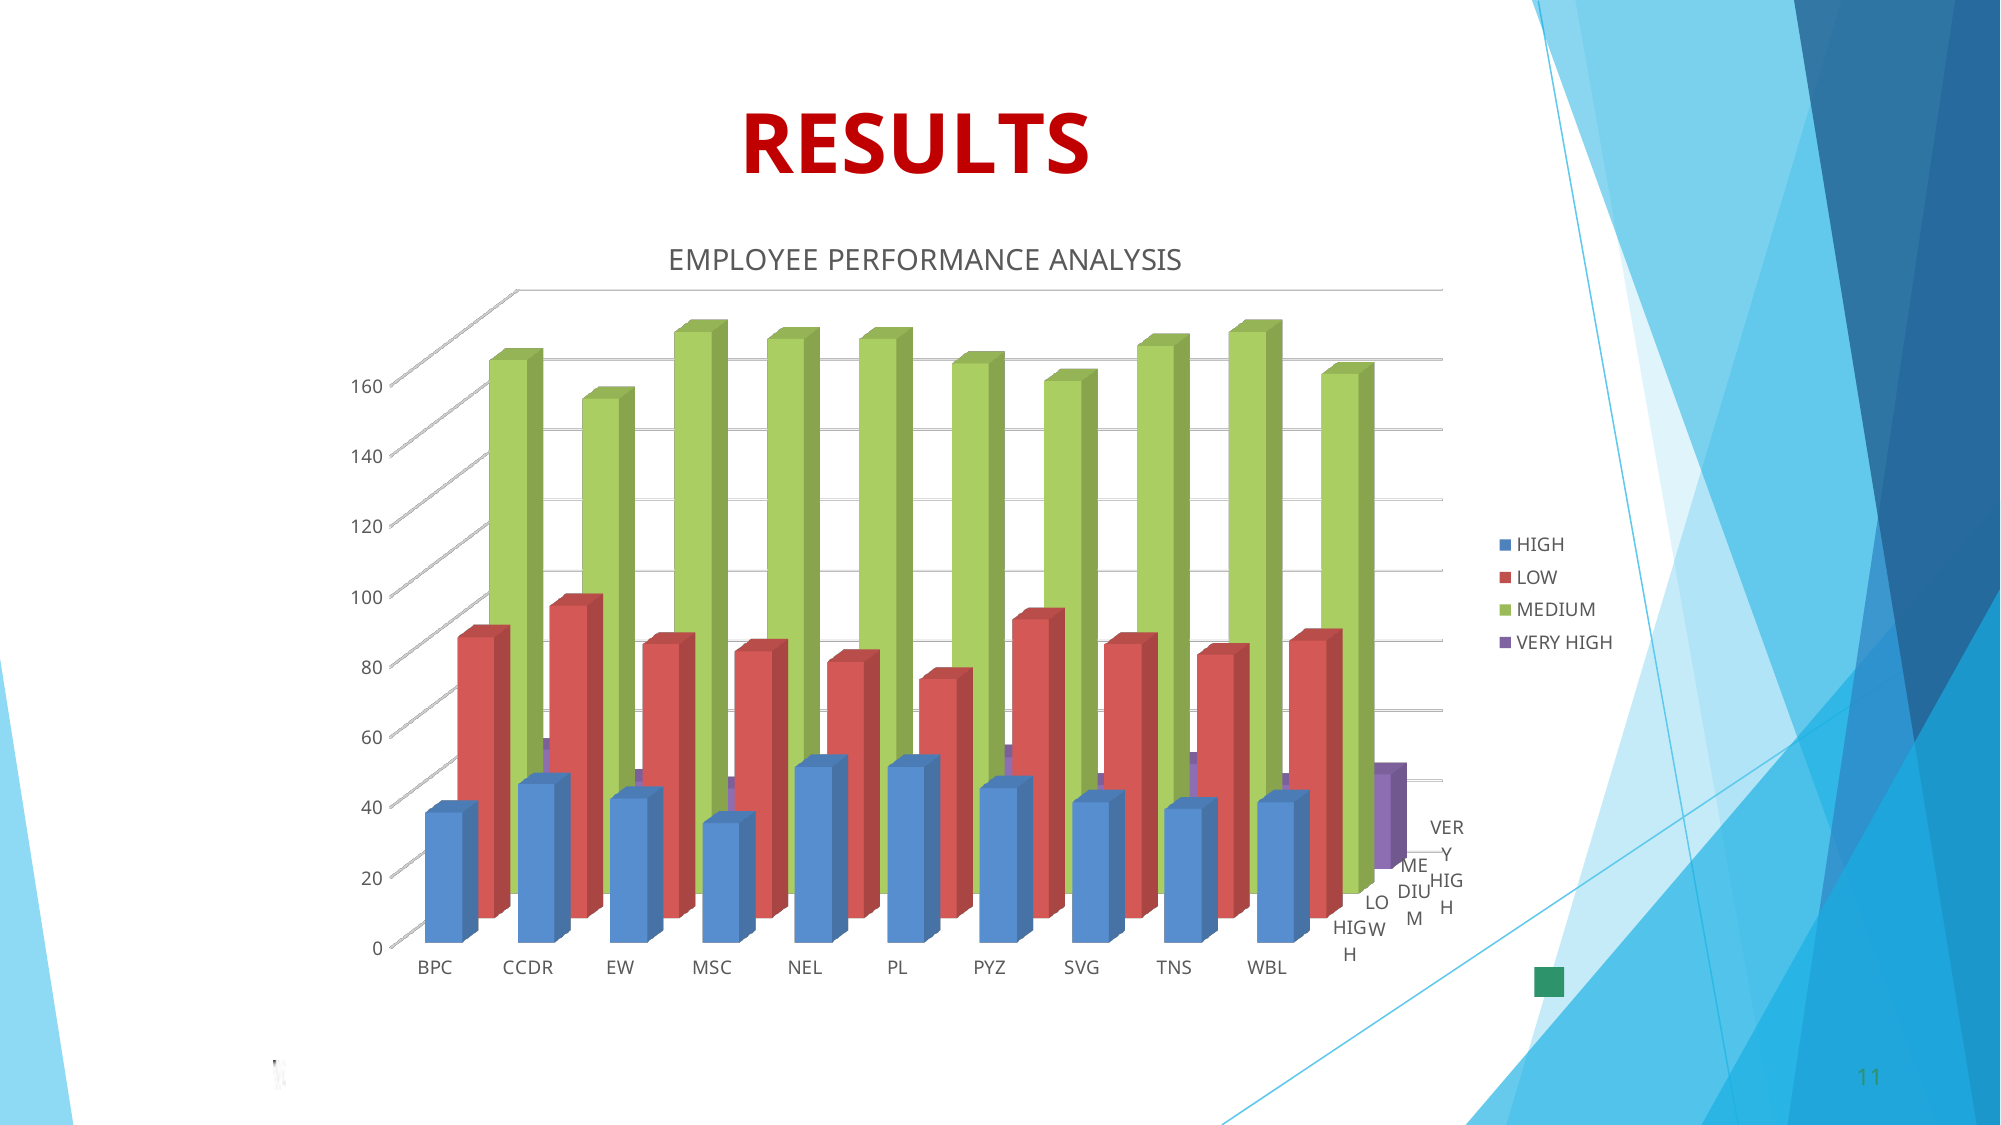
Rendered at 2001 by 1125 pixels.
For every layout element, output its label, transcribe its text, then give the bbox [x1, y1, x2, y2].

picture [273, 1060, 286, 1090]
text_box 11 [1849, 1061, 1888, 1095]
chart [320, 190, 1633, 997]
title RESULTS [736, 86, 1251, 190]
